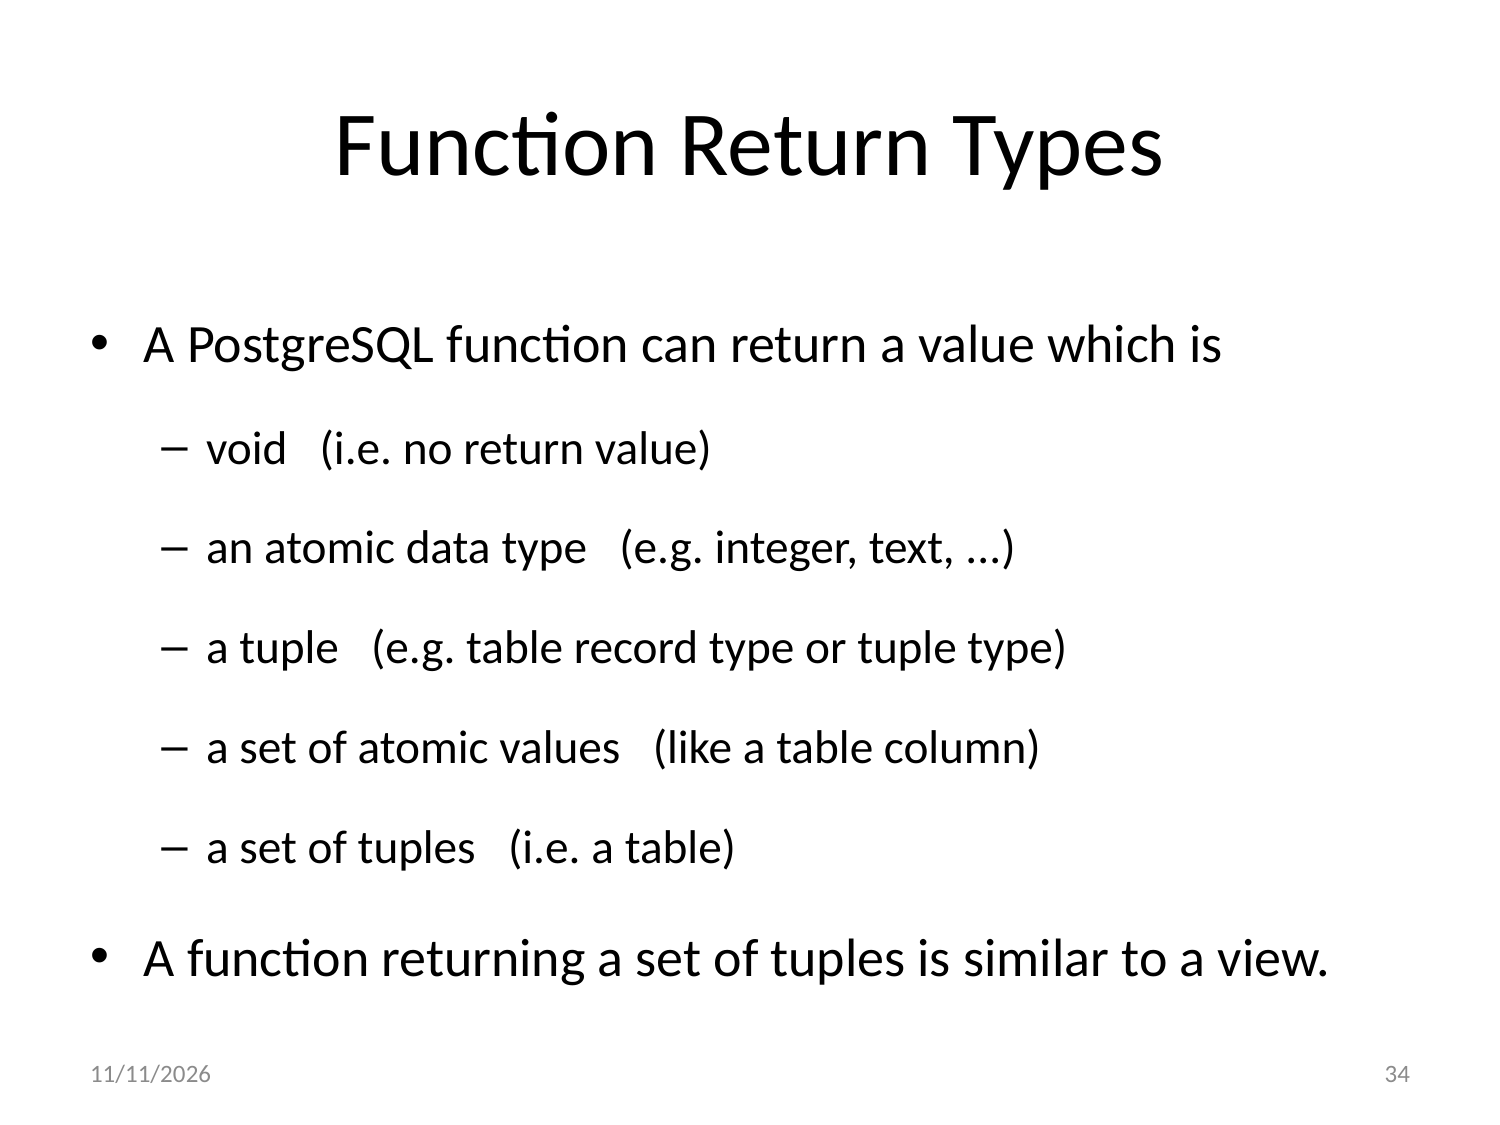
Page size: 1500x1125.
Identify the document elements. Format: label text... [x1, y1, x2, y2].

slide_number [75, 1042, 425, 1103]
slide_number 34 [1074, 1042, 1425, 1103]
title Function Return Types [75, 45, 1425, 233]
list A PostgreSQL function can return a value which is void (i.e. no return value) an atomic data type (e.g. integer, text, ...) a tuple (e.g. table record type or tuple type) a set of atomic values (like a table column) a set of tuples (i.e. a table) A function returning a set of tuples is similar to a view. [75, 262, 1425, 1005]
